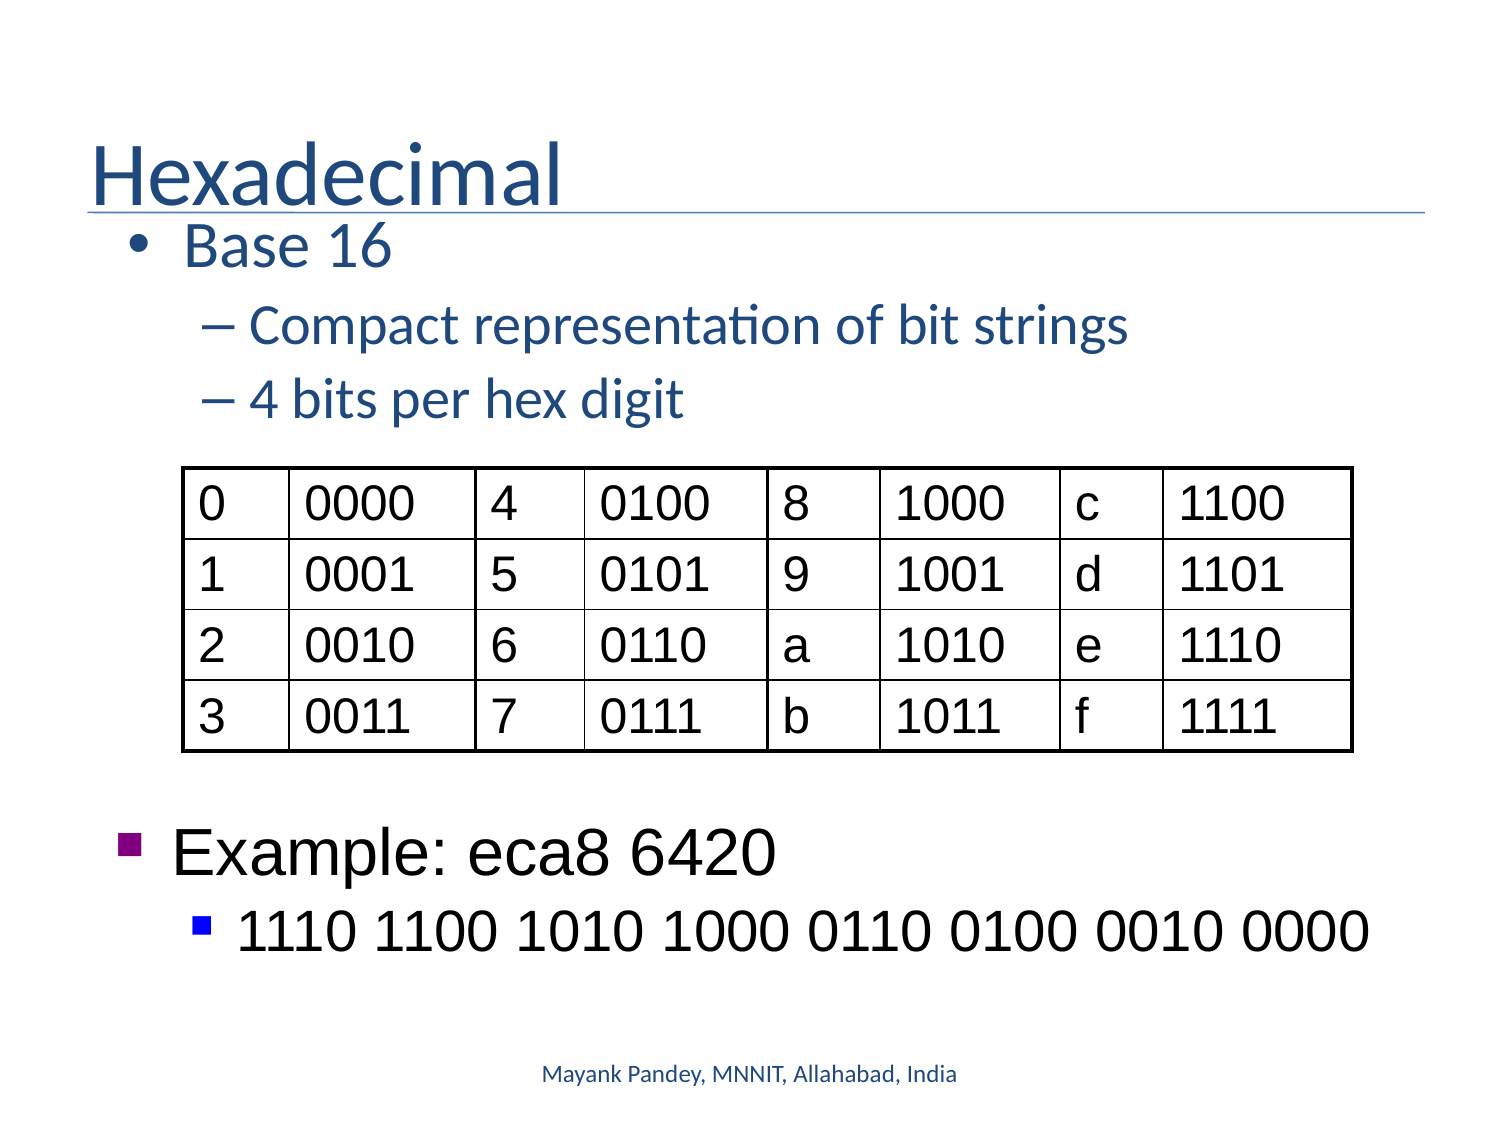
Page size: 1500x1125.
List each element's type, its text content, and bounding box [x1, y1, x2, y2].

table_header 4 [477, 470, 584, 538]
table_cell 5 [477, 540, 584, 609]
table_header 1000 [881, 470, 1059, 538]
text_box Example: eca8 6420 1110 1100 1010 1000 0110 0100 0010 0000 [100, 810, 1458, 1000]
table_cell 1011 [881, 681, 1059, 749]
table_cell 0001 [290, 540, 474, 609]
table_cell 2 [185, 610, 288, 679]
table_cell 6 [477, 610, 584, 679]
table_cell 0011 [290, 681, 474, 749]
table_cell 1111 [1164, 681, 1350, 749]
table_cell f [1061, 681, 1162, 749]
footer Mayank Pandey, MNNIT, Allahabad, India [512, 1042, 988, 1103]
table_cell 9 [769, 540, 879, 609]
table_cell 1101 [1164, 540, 1350, 609]
table_cell 0101 [585, 540, 766, 609]
table_cell 1110 [1164, 610, 1350, 679]
table_header 0100 [585, 470, 766, 538]
table_header c [1061, 470, 1162, 538]
table_cell 0111 [585, 681, 766, 749]
table_cell 1010 [881, 610, 1059, 679]
list Base 16 Compact representation of bit strings 4 bits per hex digit [111, 202, 1470, 463]
table_cell b [769, 681, 879, 749]
table_header 0000 [290, 470, 474, 538]
title Hexadecimal [74, 74, 1426, 263]
table_cell d [1061, 540, 1162, 609]
table_cell 0110 [585, 610, 766, 679]
table_cell e [1061, 610, 1162, 679]
table_cell 1001 [881, 540, 1059, 609]
table_cell a [769, 610, 879, 679]
table_header 1100 [1164, 470, 1350, 538]
table_cell 7 [477, 681, 584, 749]
table_cell 1 [185, 540, 288, 609]
table_cell 0010 [290, 610, 474, 679]
table_header 8 [769, 470, 879, 538]
table_cell 3 [185, 681, 288, 749]
table_header 0 [185, 470, 288, 538]
